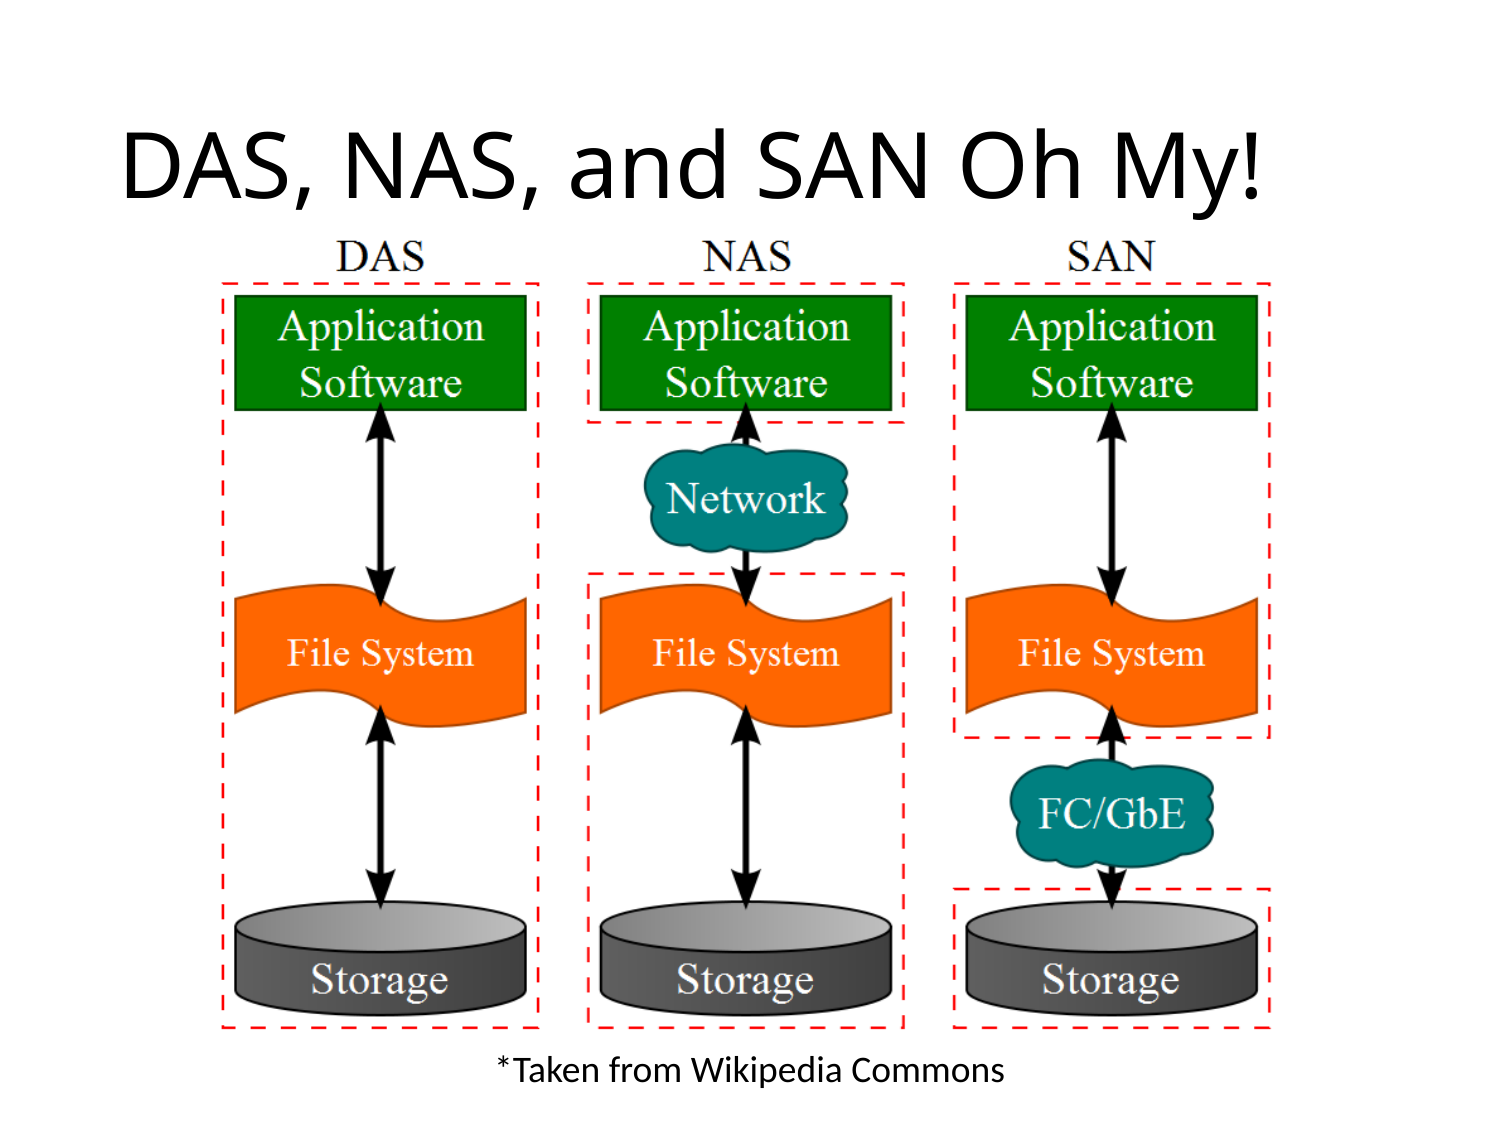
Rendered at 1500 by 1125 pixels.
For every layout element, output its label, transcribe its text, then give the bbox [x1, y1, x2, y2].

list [218, 227, 1282, 1038]
text_box *Taken from Wikipedia Commons [479, 1038, 1021, 1098]
title DAS, NAS, and SAN Oh My! [103, 59, 1397, 278]
